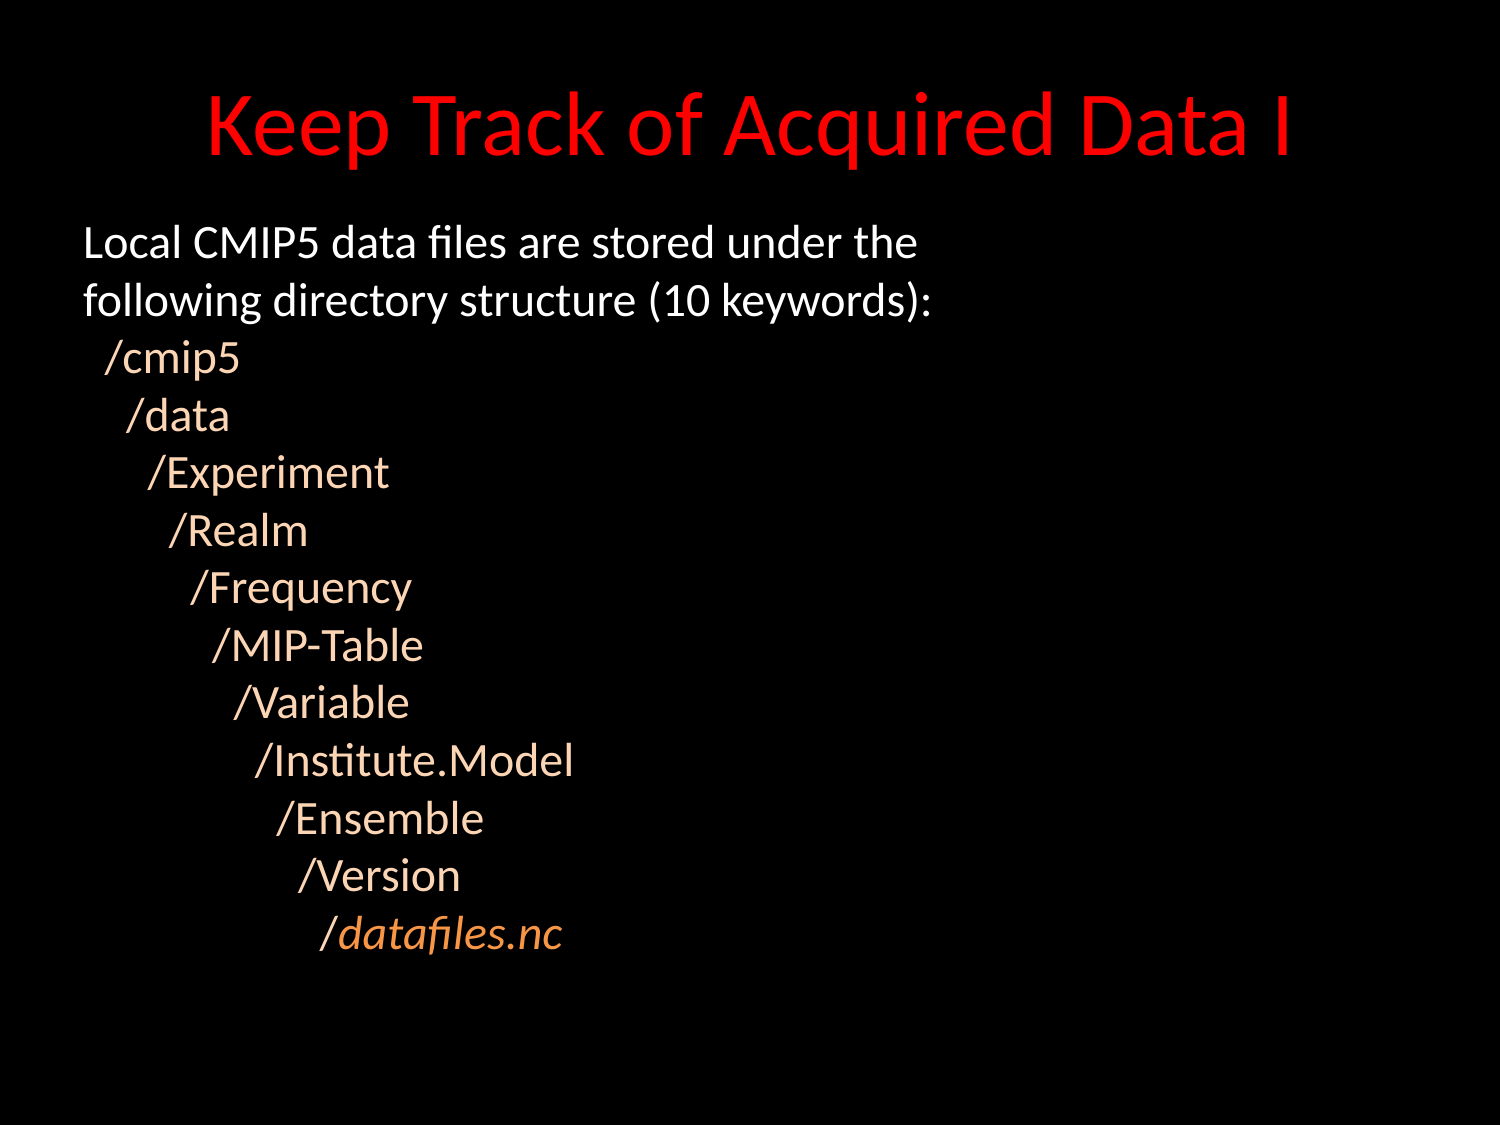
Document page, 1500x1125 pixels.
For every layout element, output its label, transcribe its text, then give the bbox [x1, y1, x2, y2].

subtitle Local CMIP5 data files are stored under the following directory structure (10 keywords): /cmip5 /data /Experiment /Realm /Frequency /MIP-Table /Variable /Institute.Model /Ensemble /Version /datafiles.nc [68, 202, 1405, 1070]
title Keep Track of Acquired Data I [24, 60, 1479, 178]
